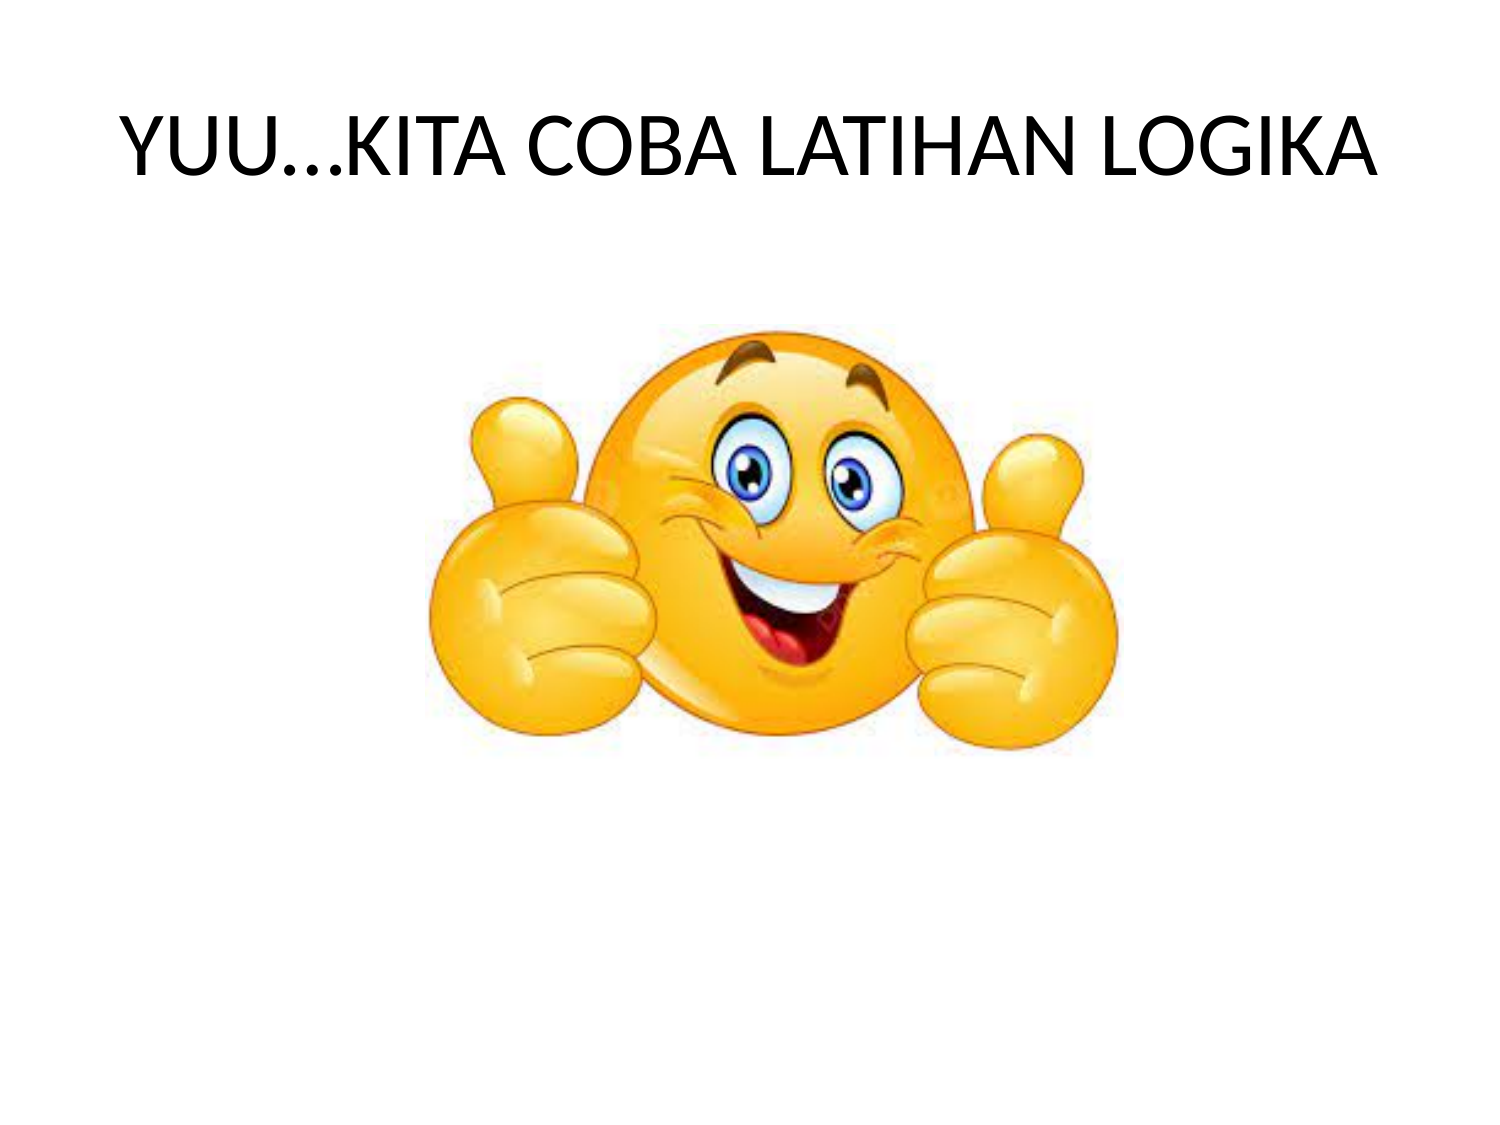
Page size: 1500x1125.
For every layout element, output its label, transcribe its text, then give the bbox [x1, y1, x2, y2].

title YUU…KITA COBA LATIHAN LOGIKA [75, 45, 1425, 233]
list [424, 324, 1124, 759]
